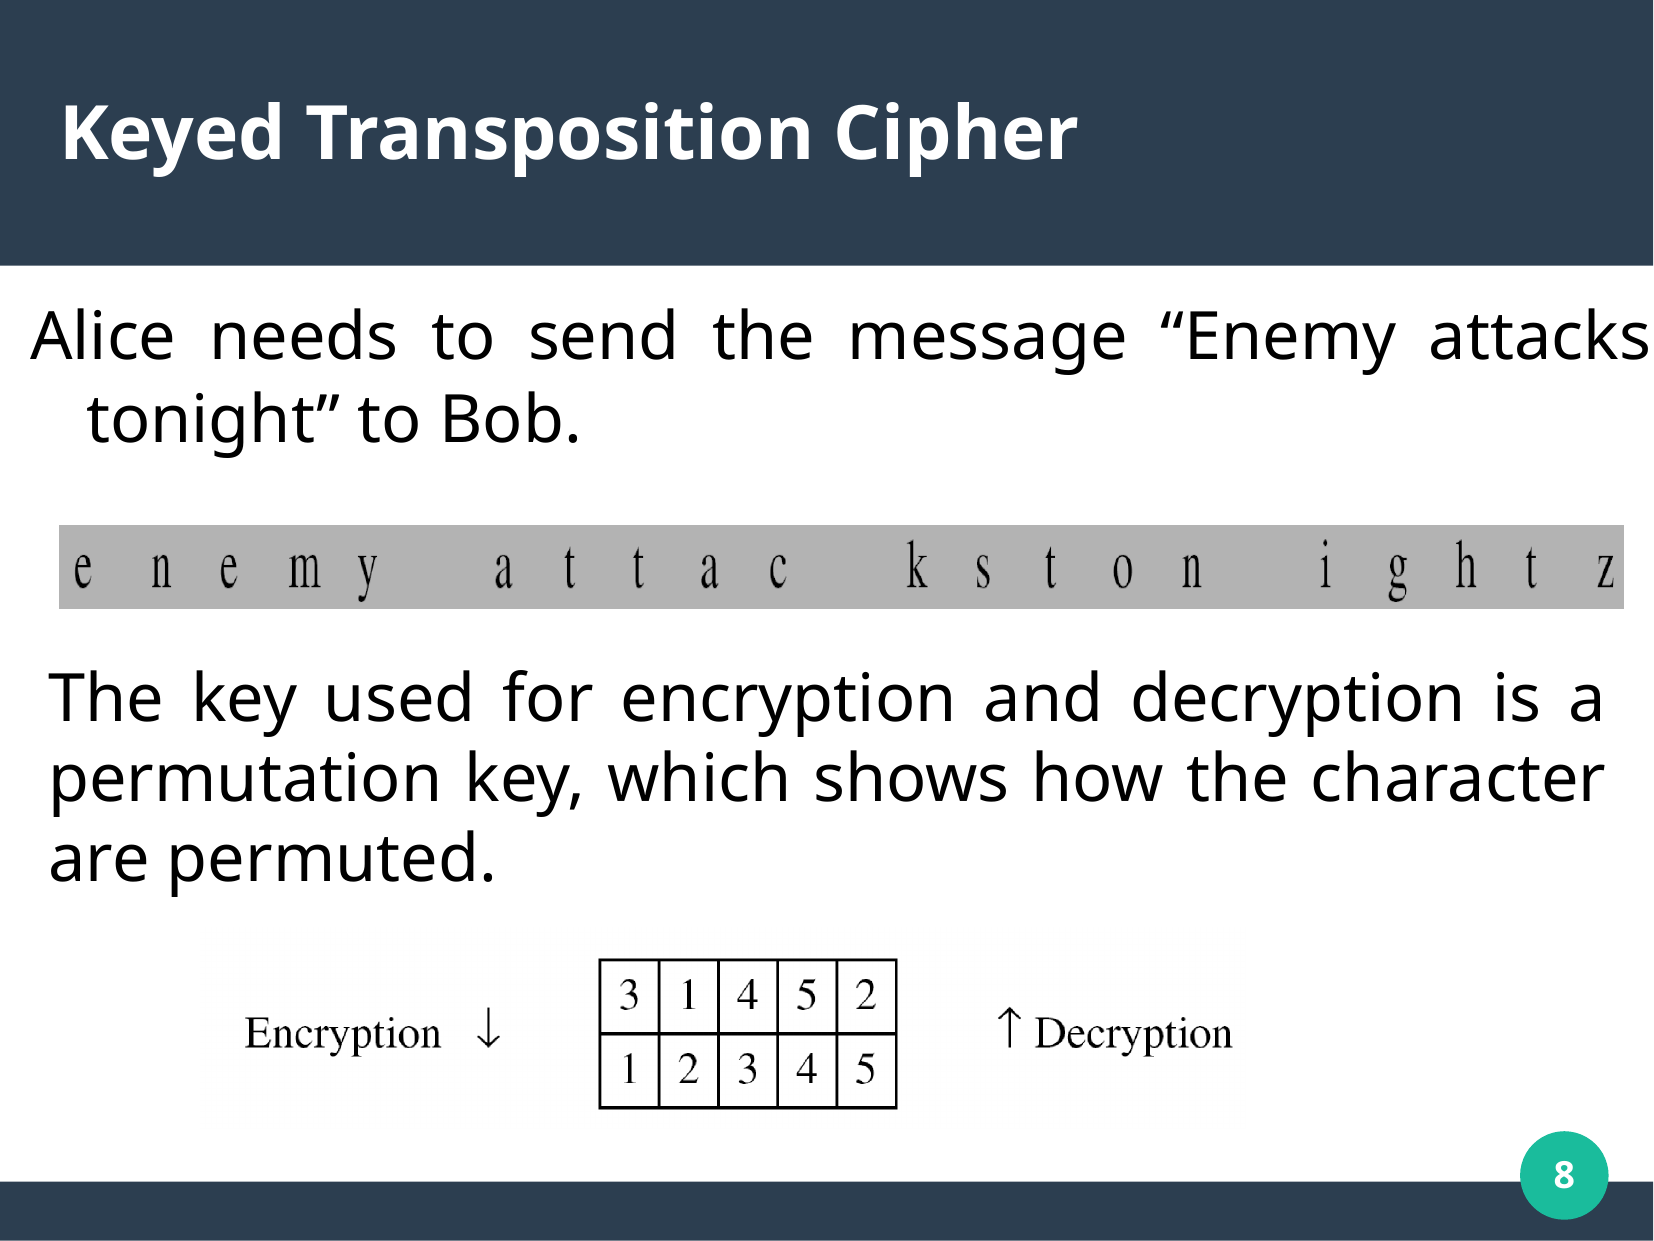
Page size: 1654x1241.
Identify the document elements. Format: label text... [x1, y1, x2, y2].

text_box The key used for encryption and decryption is a permutation key, which shows how the character are permuted. [33, 647, 1624, 902]
title Keyed Transposition Cipher [59, 49, 1594, 207]
picture [200, 927, 1246, 1130]
slide_number ‹#› [1505, 1116, 1624, 1235]
picture [58, 525, 1624, 609]
list Alice needs to send the message “Enemy attacks tonight” to Bob. [29, 289, 1654, 1152]
